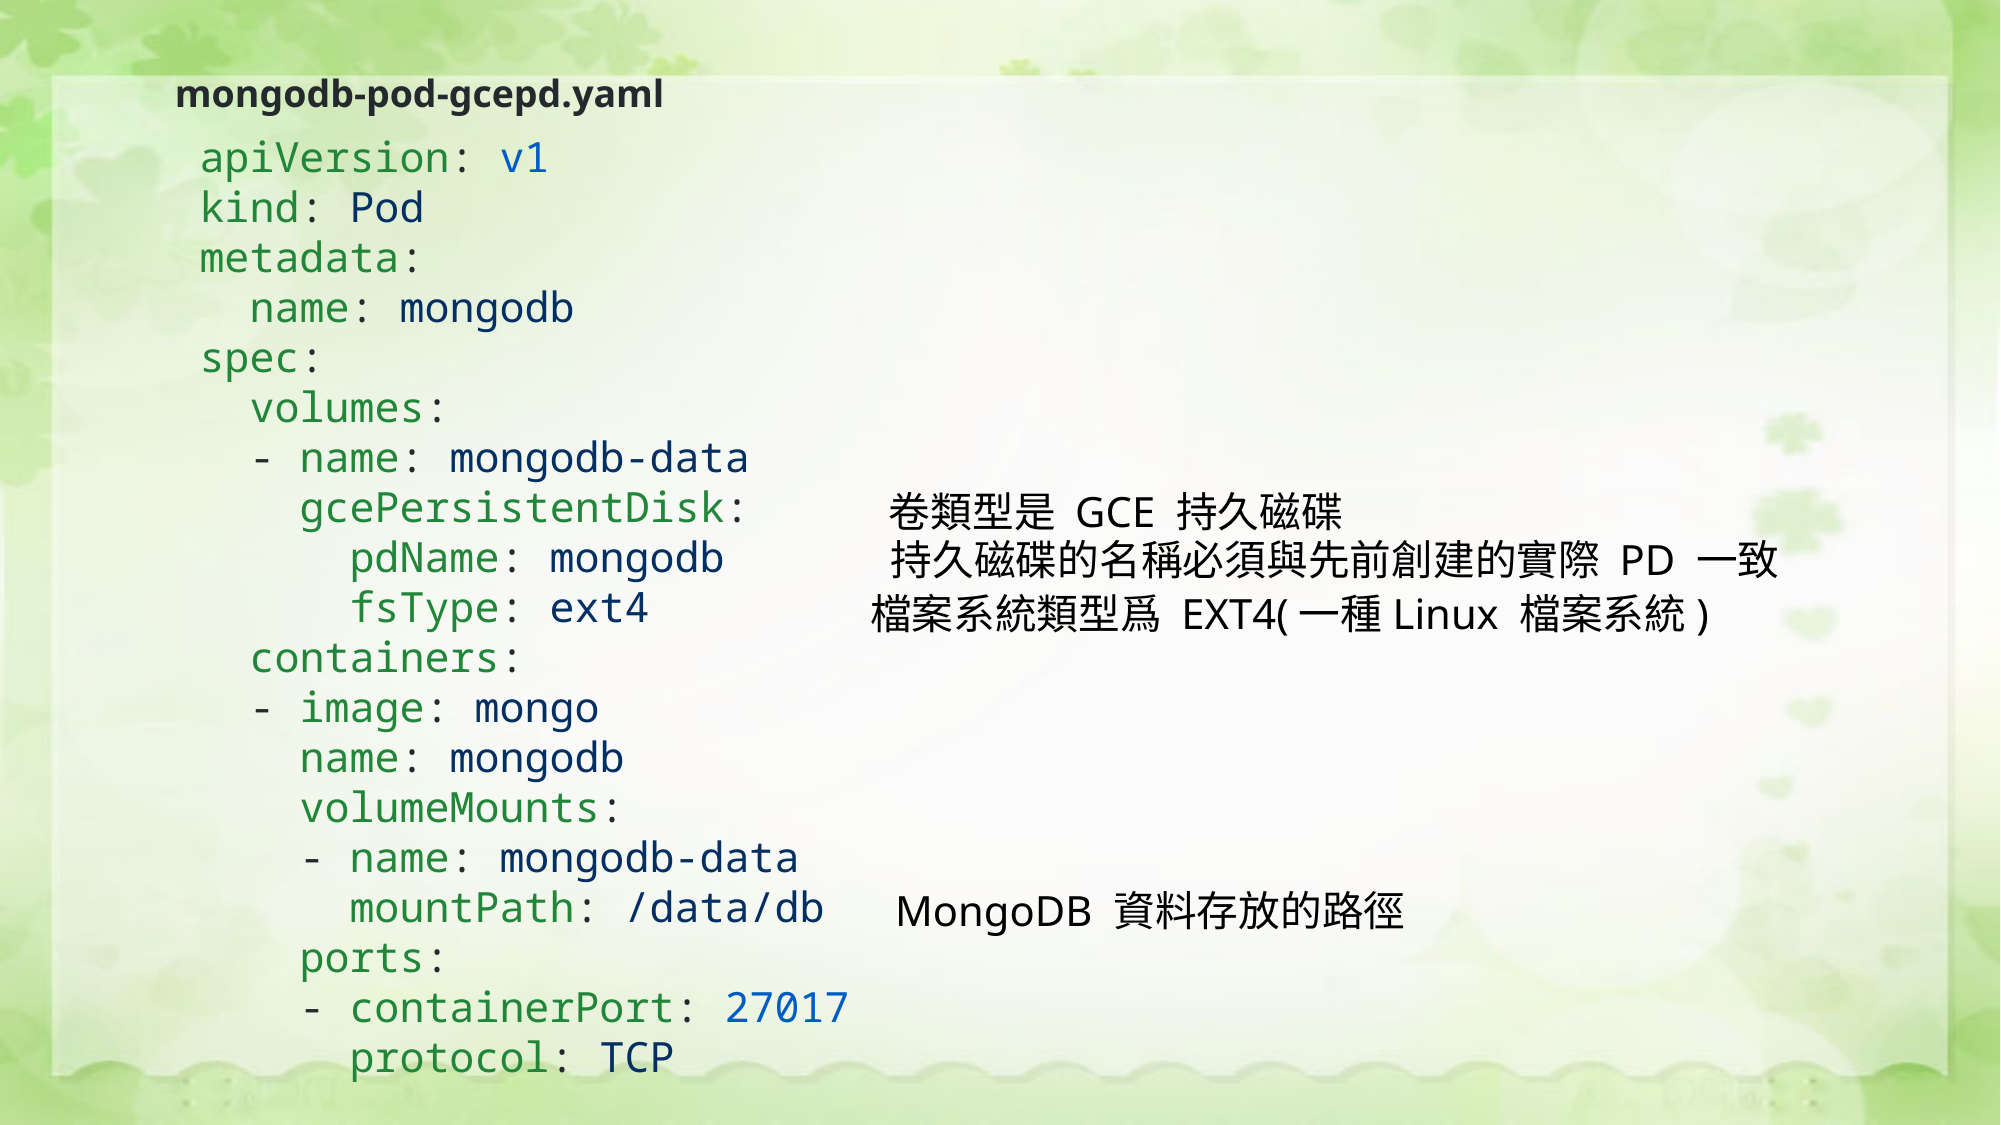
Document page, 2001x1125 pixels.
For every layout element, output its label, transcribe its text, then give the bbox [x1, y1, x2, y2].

text_box apiVersion: v1 kind: Pod metadata: name: mongodb spec: volumes: - name: mongodb-data gcePersistentDisk: pdName: mongodb fsType: ext4 containers: - image: mongo name: mongodb volumeMounts: - name: mongodb-data mountPath: /data/db ports: - containerPort: 27017 protocol: TCP [184, 123, 1500, 1089]
text_box 卷類型是 GCE 持久磁碟 [874, 478, 1358, 544]
picture [0, 0, 2001, 1125]
text_box 持久磁碟的名稱必須與先前創建的實際 PD 一致 [875, 526, 1795, 592]
text_box MongoDB 資料存放的路徑 [880, 877, 1421, 942]
text_box 檔案系統類型爲 EXT4(一種Linux 檔案系統) [855, 580, 1724, 645]
text_box mongodb-pod-gcepd.yaml [160, 62, 680, 123]
